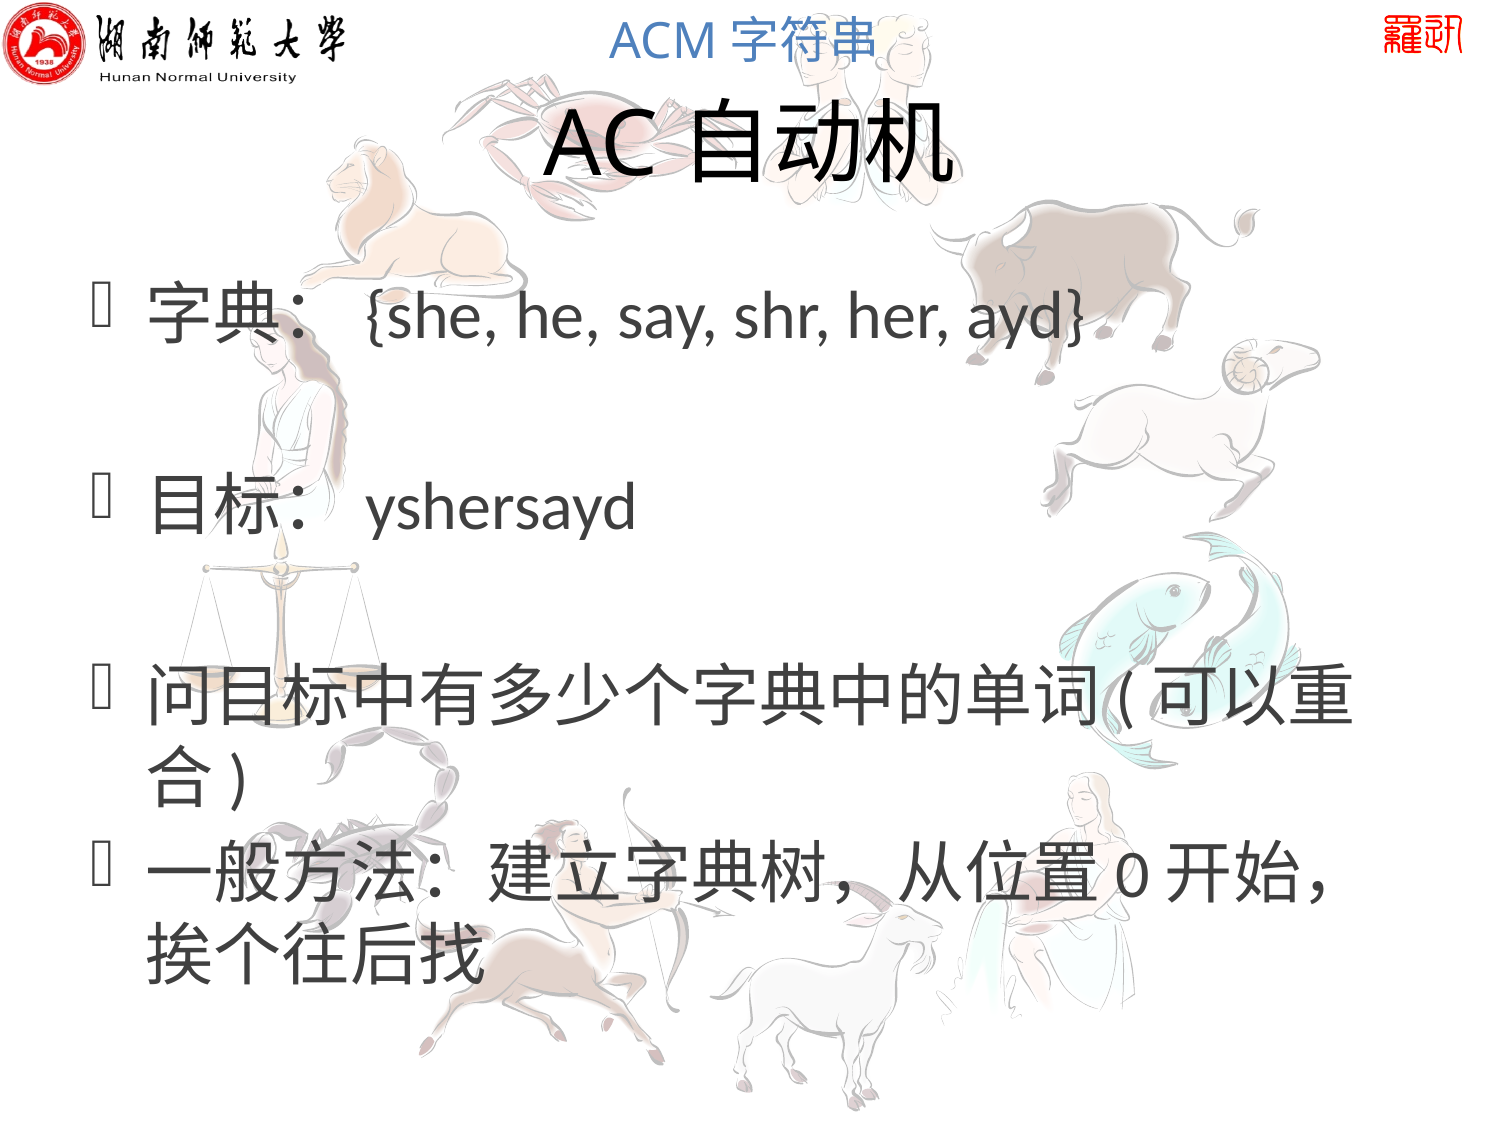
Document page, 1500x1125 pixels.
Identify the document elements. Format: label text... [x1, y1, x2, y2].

title AC自动机 [75, 45, 1425, 233]
picture [0, 0, 348, 86]
list 字典：{she, he, say, shr, her, ayd} 目标：yshersayd 问目标中有多少个字典中的单词(可以重合) 一般方法：建立字典树，从位置0开始，挨个往后找 [75, 262, 1425, 1005]
picture [1343, 0, 1500, 69]
